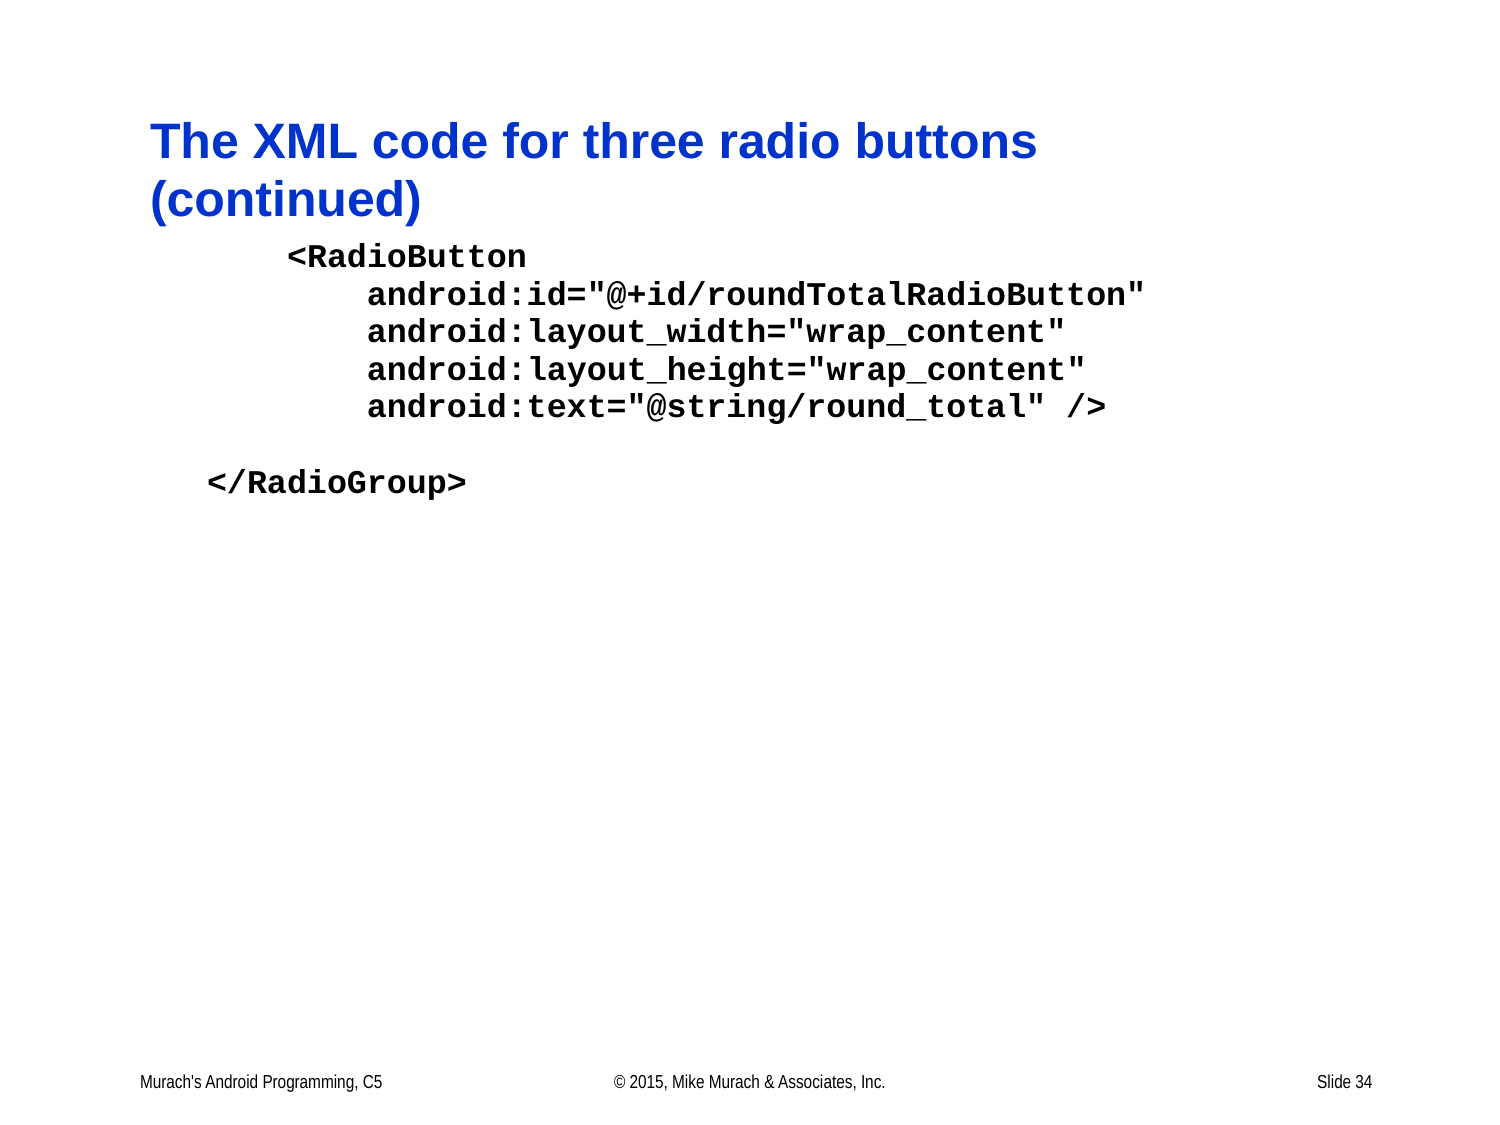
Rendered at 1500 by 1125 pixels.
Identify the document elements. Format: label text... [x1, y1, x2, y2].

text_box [149, 112, 1277, 507]
footer © 2015, Mike Murach & Associates, Inc. [474, 1025, 1025, 1100]
slide_number Murach's Android Programming, C5 [125, 1025, 450, 1100]
slide_number Slide 34 [1074, 1025, 1388, 1100]
